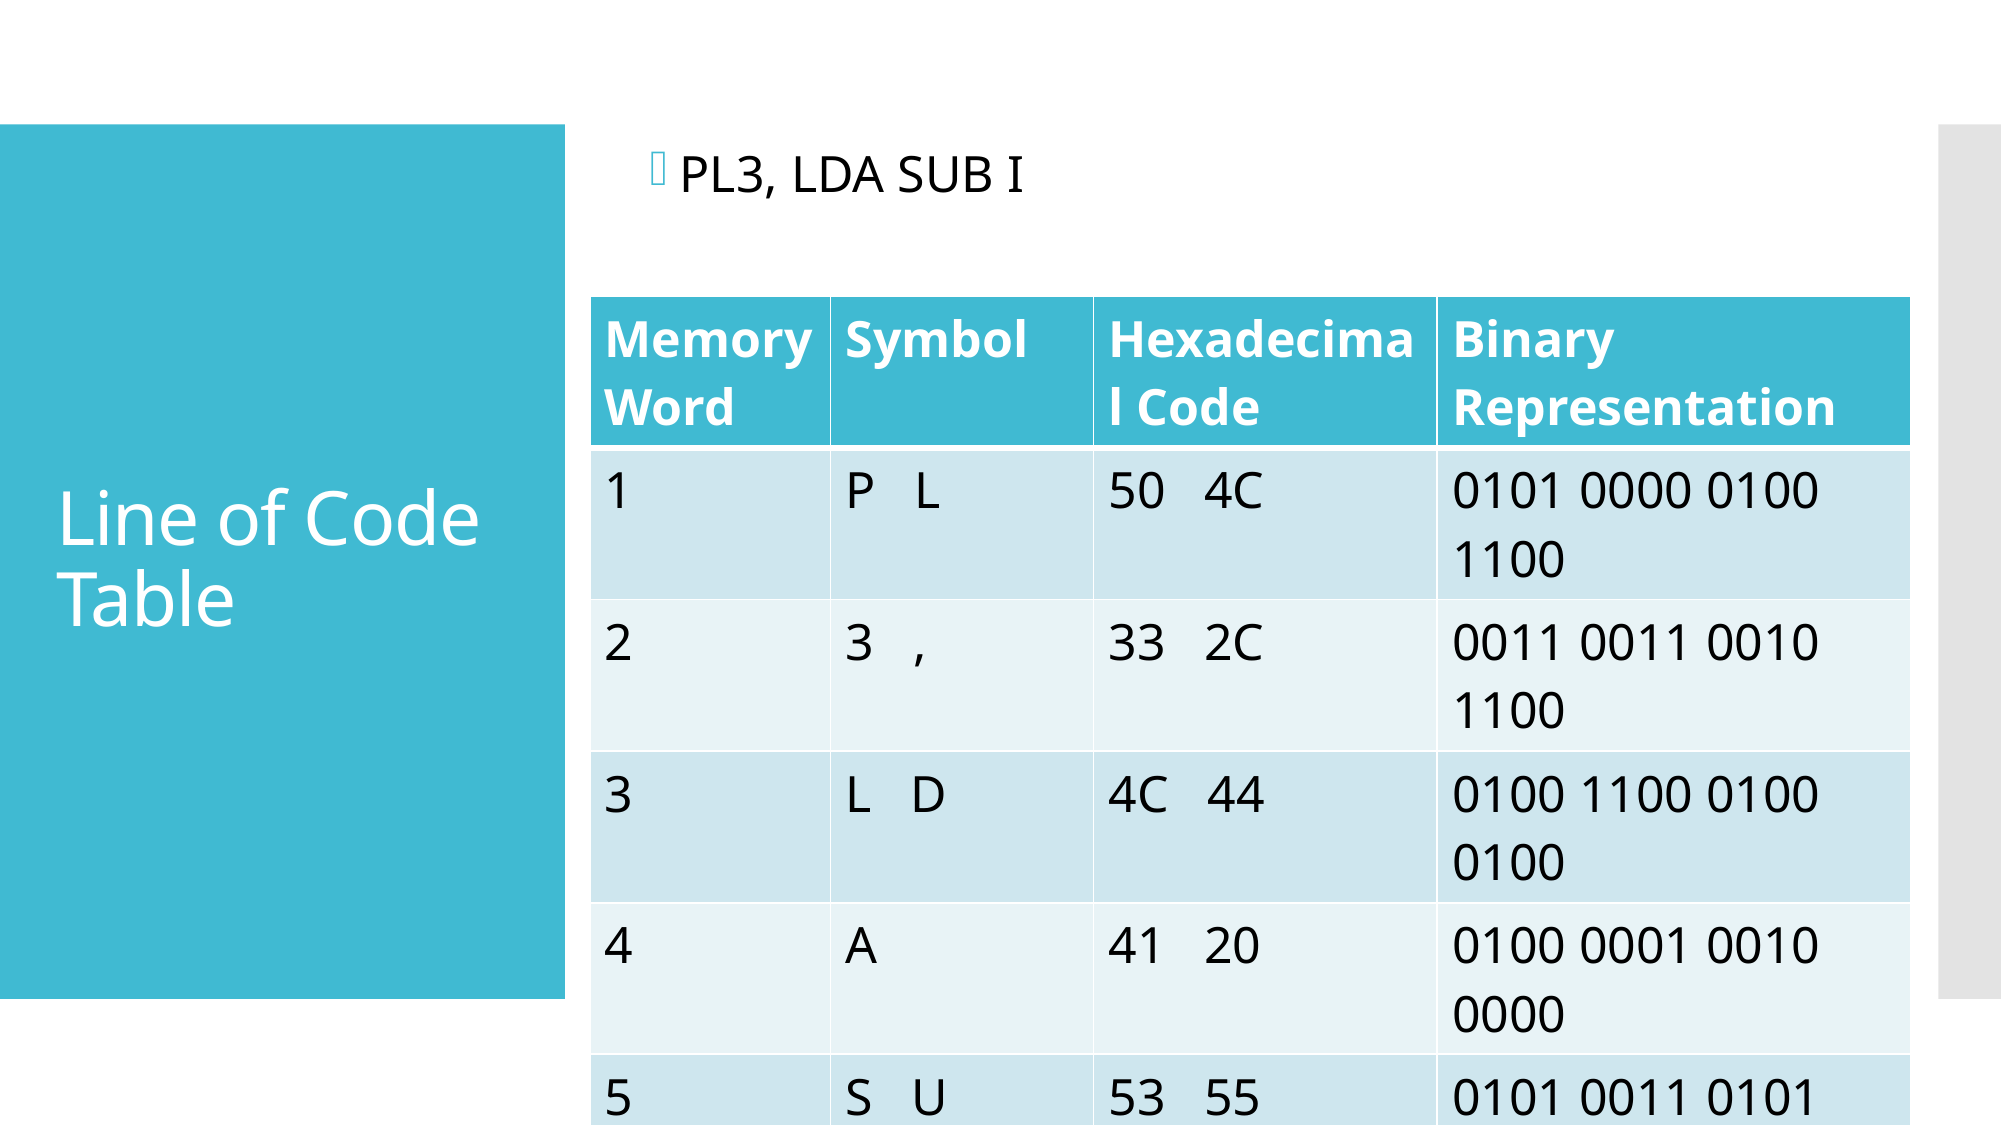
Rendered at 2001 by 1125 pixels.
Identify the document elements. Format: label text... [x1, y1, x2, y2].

table_cell 0101 0011 0101 0101 [1438, 1055, 1910, 1125]
table_header Hexadecimal Code [1094, 297, 1436, 445]
table_cell S U [831, 1055, 1093, 1125]
table_header Memory Word [591, 297, 830, 445]
table_cell A [831, 904, 1093, 1053]
table_cell 5 [591, 1055, 830, 1125]
table_cell 3 , [831, 600, 1093, 750]
table_cell 4C 44 [1094, 752, 1436, 902]
table_cell 41 20 [1094, 904, 1436, 1053]
table_header Binary Representation [1438, 297, 1910, 445]
table_cell 50 4C [1094, 451, 1436, 599]
table_cell 3 [591, 752, 830, 902]
table_cell 0100 0001 0010 0000 [1438, 904, 1910, 1053]
table_cell 1 [591, 451, 830, 599]
table_cell 0101 0000 0100 1100 [1438, 451, 1910, 599]
table_cell P L [831, 451, 1093, 599]
table_cell L D [831, 752, 1093, 902]
list PL3, LDA SUB I [634, 141, 1835, 295]
table_cell 2 [591, 600, 830, 750]
table_cell 53 55 [1094, 1055, 1436, 1125]
table_cell 0100 1100 0100 0100 [1438, 752, 1910, 902]
table_header Symbol [831, 297, 1093, 445]
title Line of Code Table [41, 184, 525, 940]
table_cell 33 2C [1094, 600, 1436, 750]
table_cell 0011 0011 0010 1100 [1438, 600, 1910, 750]
table_cell 4 [591, 904, 830, 1053]
